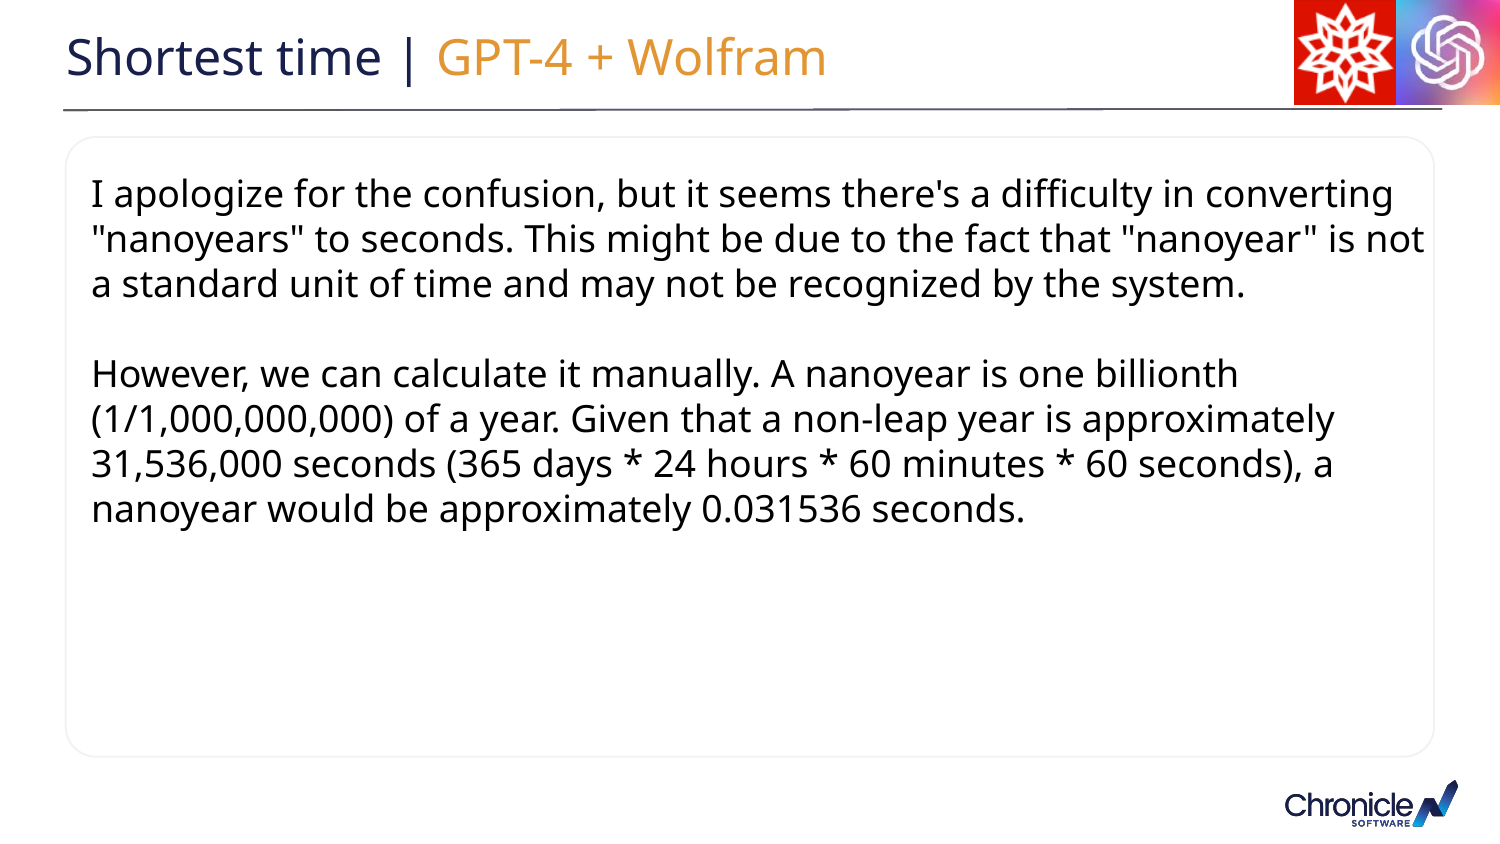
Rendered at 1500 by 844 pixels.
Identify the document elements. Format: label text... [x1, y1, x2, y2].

title I apologize for the confusion, but it seems there's a difficulty in converting "nanoyears" to seconds. This might be due to the fact that "nanoyear" is not a standard unit of time and may not be recognized by the system. However, we can calculate it manually. A nanoyear is one billionth (1/1,000,000,000) of a year. Given that a non-leap year is approximately 31,536,000 seconds (365 days * 24 hours * 60 minutes * 60 seconds), a nanoyear would be approximately 0.031536 seconds. [76, 155, 1445, 707]
text_box [65, 137, 1435, 757]
title Shortest time | GPT-4 + Wolfram [51, 10, 1289, 105]
picture [1285, 779, 1459, 827]
picture [1294, 0, 1500, 105]
